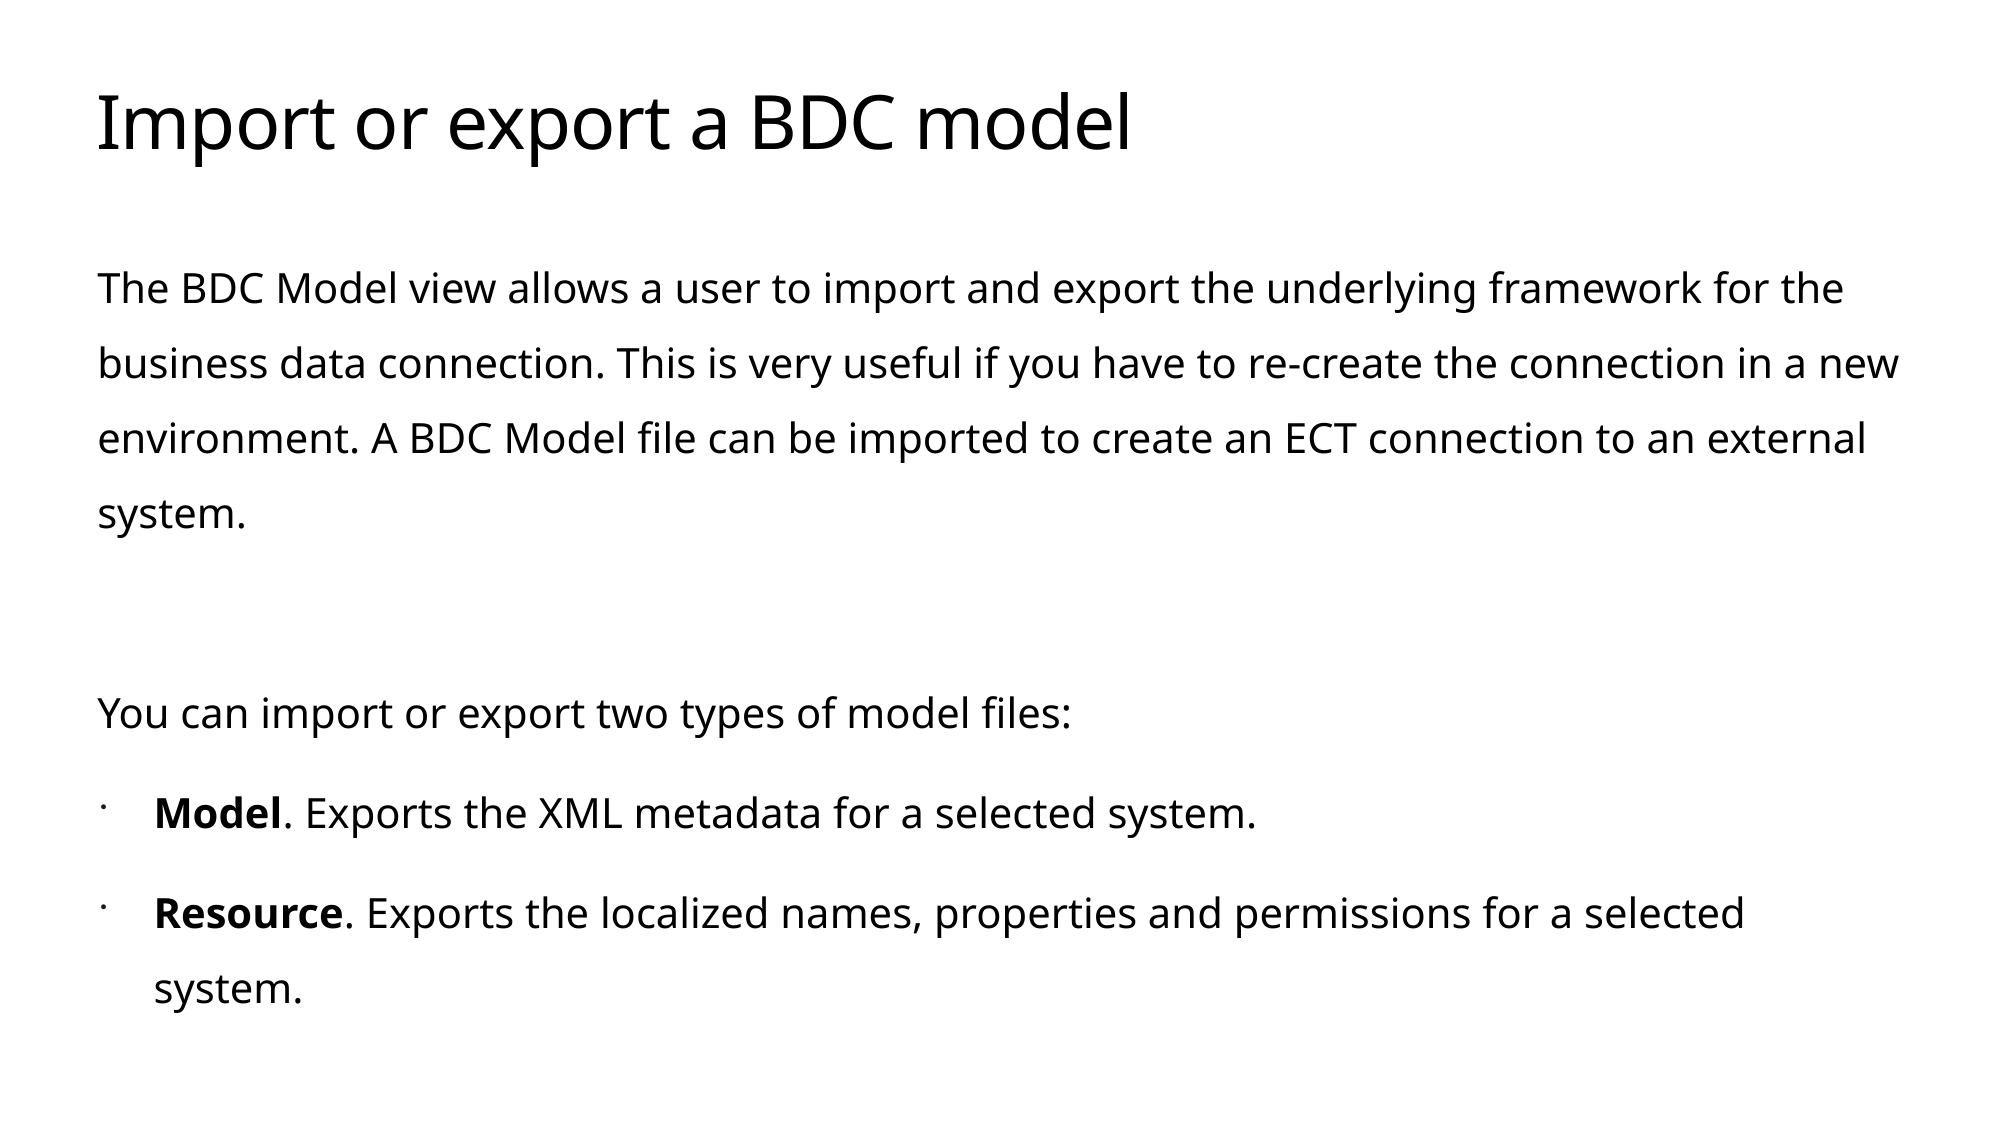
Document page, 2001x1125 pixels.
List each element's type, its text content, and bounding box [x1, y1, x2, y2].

list The BDC Model view allows a user to import and export the underlying framework for the business data connection. This is very useful if you have to re-create the connection in a new environment. A BDC Model file can be imported to create an ECT connection to an external system. You can import or export two types of model files: Model. Exports the XML metadata for a selected system. Resource. Exports the localized names, properties and permissions for a selected system. [97, 236, 1905, 859]
title Import or export a BDC model [96, 75, 1904, 166]
